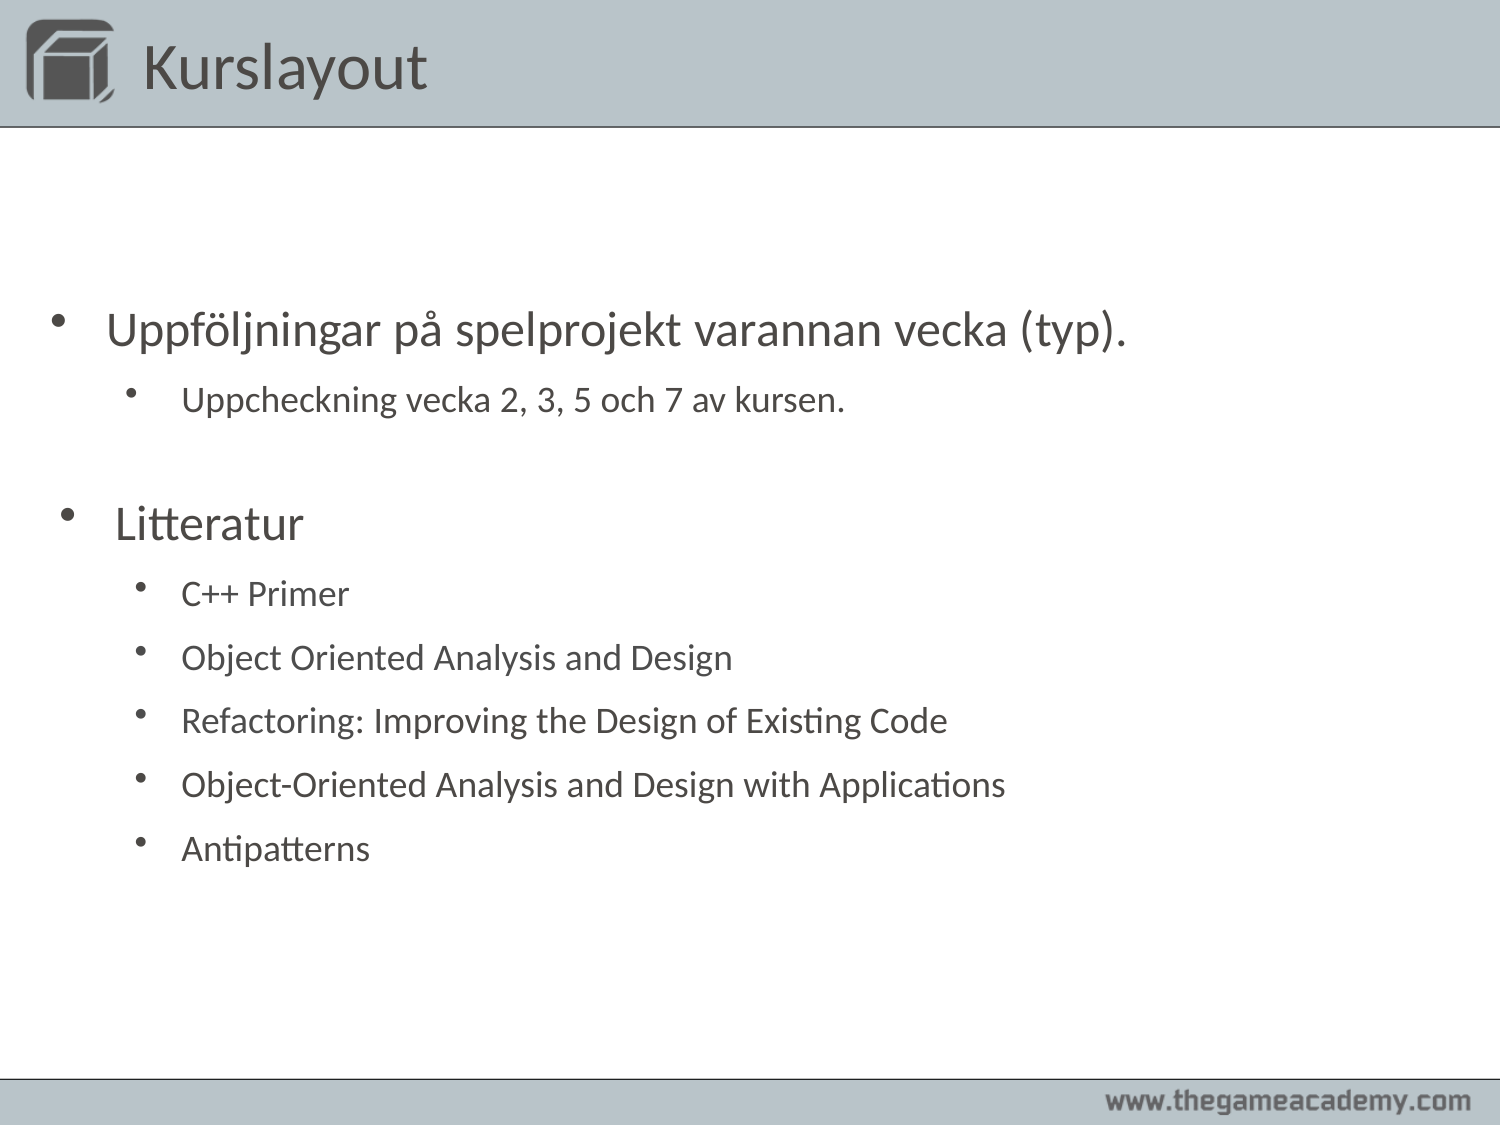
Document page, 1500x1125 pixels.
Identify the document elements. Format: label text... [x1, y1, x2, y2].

picture [0, 0, 1500, 1125]
title Kurslayout [128, 0, 1500, 126]
list Uppföljningar på spelprojekt varannan vecka (typ). Uppcheckning vecka 2, 3, 5 och 7 av kursen. Litteratur C++ Primer Object Oriented Analysis and Design Refactoring: Improving the Design of Existing Code Object-Oriented Analysis and Design with Applications Antipatterns [35, 128, 1465, 1079]
